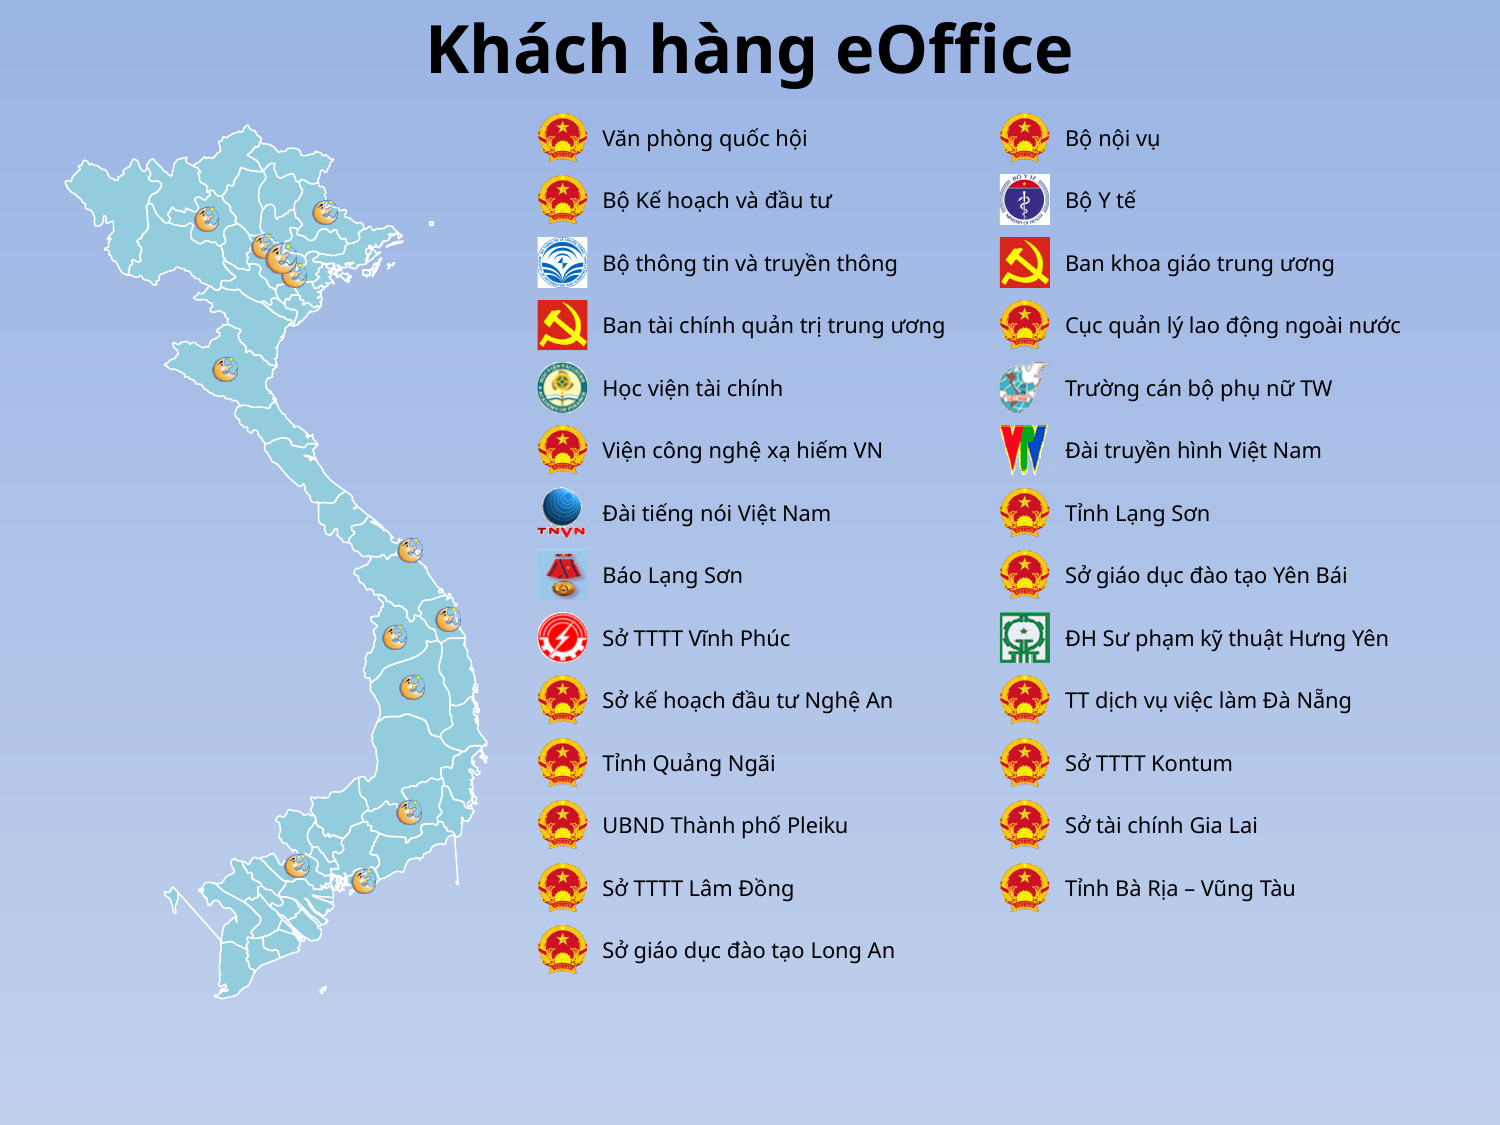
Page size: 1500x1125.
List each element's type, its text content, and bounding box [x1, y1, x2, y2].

table_header [1000, 175, 1050, 225]
text_box [194, 191, 237, 229]
text_box [278, 885, 334, 925]
table_header Văn phòng quốc hội [587, 112, 987, 162]
picture [350, 868, 377, 894]
text_box [401, 777, 444, 824]
text_box [261, 204, 302, 240]
text_box [331, 821, 381, 880]
table_header Tỉnh Quảng Ngãi [587, 737, 987, 787]
picture [399, 674, 425, 701]
table_header [1000, 800, 1050, 850]
text_box [310, 777, 369, 839]
table_header [1000, 863, 1050, 912]
text_box [311, 846, 339, 880]
table_header Bộ nội vụ [1050, 112, 1450, 162]
table_header [1000, 425, 1050, 475]
text_box [164, 324, 277, 409]
table_header Đài truyền hình Việt Nam [1050, 425, 1450, 475]
table_header [538, 675, 587, 725]
text_box [371, 821, 459, 885]
text_box [318, 897, 334, 902]
table_header [1000, 362, 1050, 412]
text_box [267, 283, 276, 290]
text_box [331, 874, 339, 891]
text_box [437, 785, 475, 837]
table_header [1000, 488, 1050, 537]
text_box [348, 515, 394, 560]
text_box [214, 941, 255, 999]
table_header Tỉnh Bà Rịa – Vũng Tàu [1050, 863, 1450, 912]
table_header [538, 362, 587, 412]
table_header Sở kế hoạch đầu tư Nghệ An [587, 675, 987, 725]
text_box [439, 638, 478, 706]
text_box [285, 296, 320, 327]
picture [312, 199, 338, 226]
picture [381, 624, 407, 651]
text_box [128, 203, 235, 290]
text_box [363, 596, 437, 683]
text_box [318, 491, 369, 543]
text_box [264, 437, 346, 503]
text_box [220, 259, 277, 304]
table_header [538, 175, 587, 225]
text_box [312, 858, 331, 889]
text_box [260, 853, 279, 877]
text_box [418, 593, 457, 628]
text_box [257, 886, 282, 905]
text_box [342, 209, 363, 224]
table_header Tỉnh Lạng Sơn [1050, 488, 1450, 537]
table_header Cục quản lý lao động ngoài nước [1050, 300, 1450, 350]
text_box [216, 858, 261, 901]
picture [193, 206, 219, 233]
text_box Khách hàng eOffice [0, 0, 1500, 95]
text_box [339, 875, 345, 887]
text_box [193, 125, 264, 197]
text_box [263, 918, 305, 958]
table_header [538, 238, 587, 287]
text_box [146, 157, 209, 222]
table_header [1000, 112, 1050, 162]
table_header [538, 425, 587, 475]
table_header Bộ thông tin và truyền thông [587, 238, 987, 287]
table_header [538, 800, 587, 850]
text_box [307, 823, 343, 862]
table_header [538, 488, 587, 537]
table_header Trường cán bộ phụ nữ TW [1050, 362, 1450, 412]
text_box [249, 142, 334, 184]
text_box [270, 896, 303, 921]
table_header Viện công nghệ xạ hiếm VN [587, 425, 987, 475]
text_box [235, 397, 319, 447]
table_header Học viện tài chính [587, 362, 987, 412]
text_box [440, 746, 488, 808]
table_header TT dịch vụ việc làm Đà Nẵng [1050, 675, 1450, 725]
text_box [359, 715, 460, 810]
table_header Ban tài chính quản trị trung ương [587, 300, 987, 350]
text_box [275, 288, 290, 304]
text_box [167, 207, 189, 227]
table_header [1000, 675, 1050, 725]
table_header [538, 613, 587, 662]
text_box [290, 227, 307, 258]
text_box [259, 164, 302, 217]
table_header [538, 550, 587, 600]
table_header ĐH Sư phạm kỹ thuật Hưng Yên [1050, 613, 1450, 662]
table_header Sở giáo dục đào tạo Yên Bái [1050, 550, 1450, 600]
table_header Báo Lạng Sơn [587, 550, 987, 600]
table_header Sở TTTT Vĩnh Phúc [587, 613, 987, 662]
picture [396, 799, 422, 826]
table_header Ban khoa giáo trung ương [1050, 238, 1450, 287]
table_header Bộ Y tế [1050, 175, 1450, 225]
table_header [538, 925, 587, 975]
table_header Sở tài chính Gia Lai [1050, 800, 1450, 850]
table_header [538, 300, 587, 350]
text_box [261, 297, 297, 327]
picture [284, 852, 310, 879]
table_header [538, 737, 587, 787]
text_box [275, 809, 316, 853]
text_box [193, 286, 291, 366]
table_header [1000, 238, 1050, 287]
text_box [242, 857, 283, 897]
text_box [294, 180, 326, 238]
text_box [354, 555, 446, 622]
table_header [538, 863, 587, 912]
table_header [1000, 613, 1050, 662]
text_box [246, 937, 281, 973]
picture [250, 232, 307, 288]
table_header [1000, 737, 1050, 787]
text_box [336, 876, 342, 884]
table_header [1000, 550, 1050, 600]
text_box [220, 223, 250, 271]
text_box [312, 225, 403, 283]
text_box [65, 159, 161, 276]
text_box [300, 290, 323, 308]
text_box [437, 640, 447, 644]
picture [212, 356, 238, 382]
table_header [538, 112, 587, 162]
text_box [244, 893, 282, 938]
table_header UBND Thành phố Pleiku [587, 800, 987, 850]
text_box [320, 986, 327, 994]
table_header [1000, 300, 1050, 350]
text_box [223, 168, 266, 233]
table_header Bộ Kế hoạch và đầu tư [587, 175, 987, 225]
text_box [362, 801, 420, 842]
table_header Sở TTTT Kontum [1050, 737, 1450, 787]
picture [397, 537, 423, 564]
text_box [164, 882, 260, 948]
text_box [370, 641, 452, 738]
table_header Đài tiếng nói Việt Nam [587, 488, 987, 537]
text_box [338, 883, 345, 893]
text_box [190, 235, 225, 246]
table_header Sở TTTT Lâm Đồng [587, 863, 987, 912]
text_box [288, 910, 322, 941]
picture [435, 605, 461, 632]
text_box [440, 697, 487, 752]
table_header Sở giáo dục đào tạo Long An [587, 925, 987, 975]
